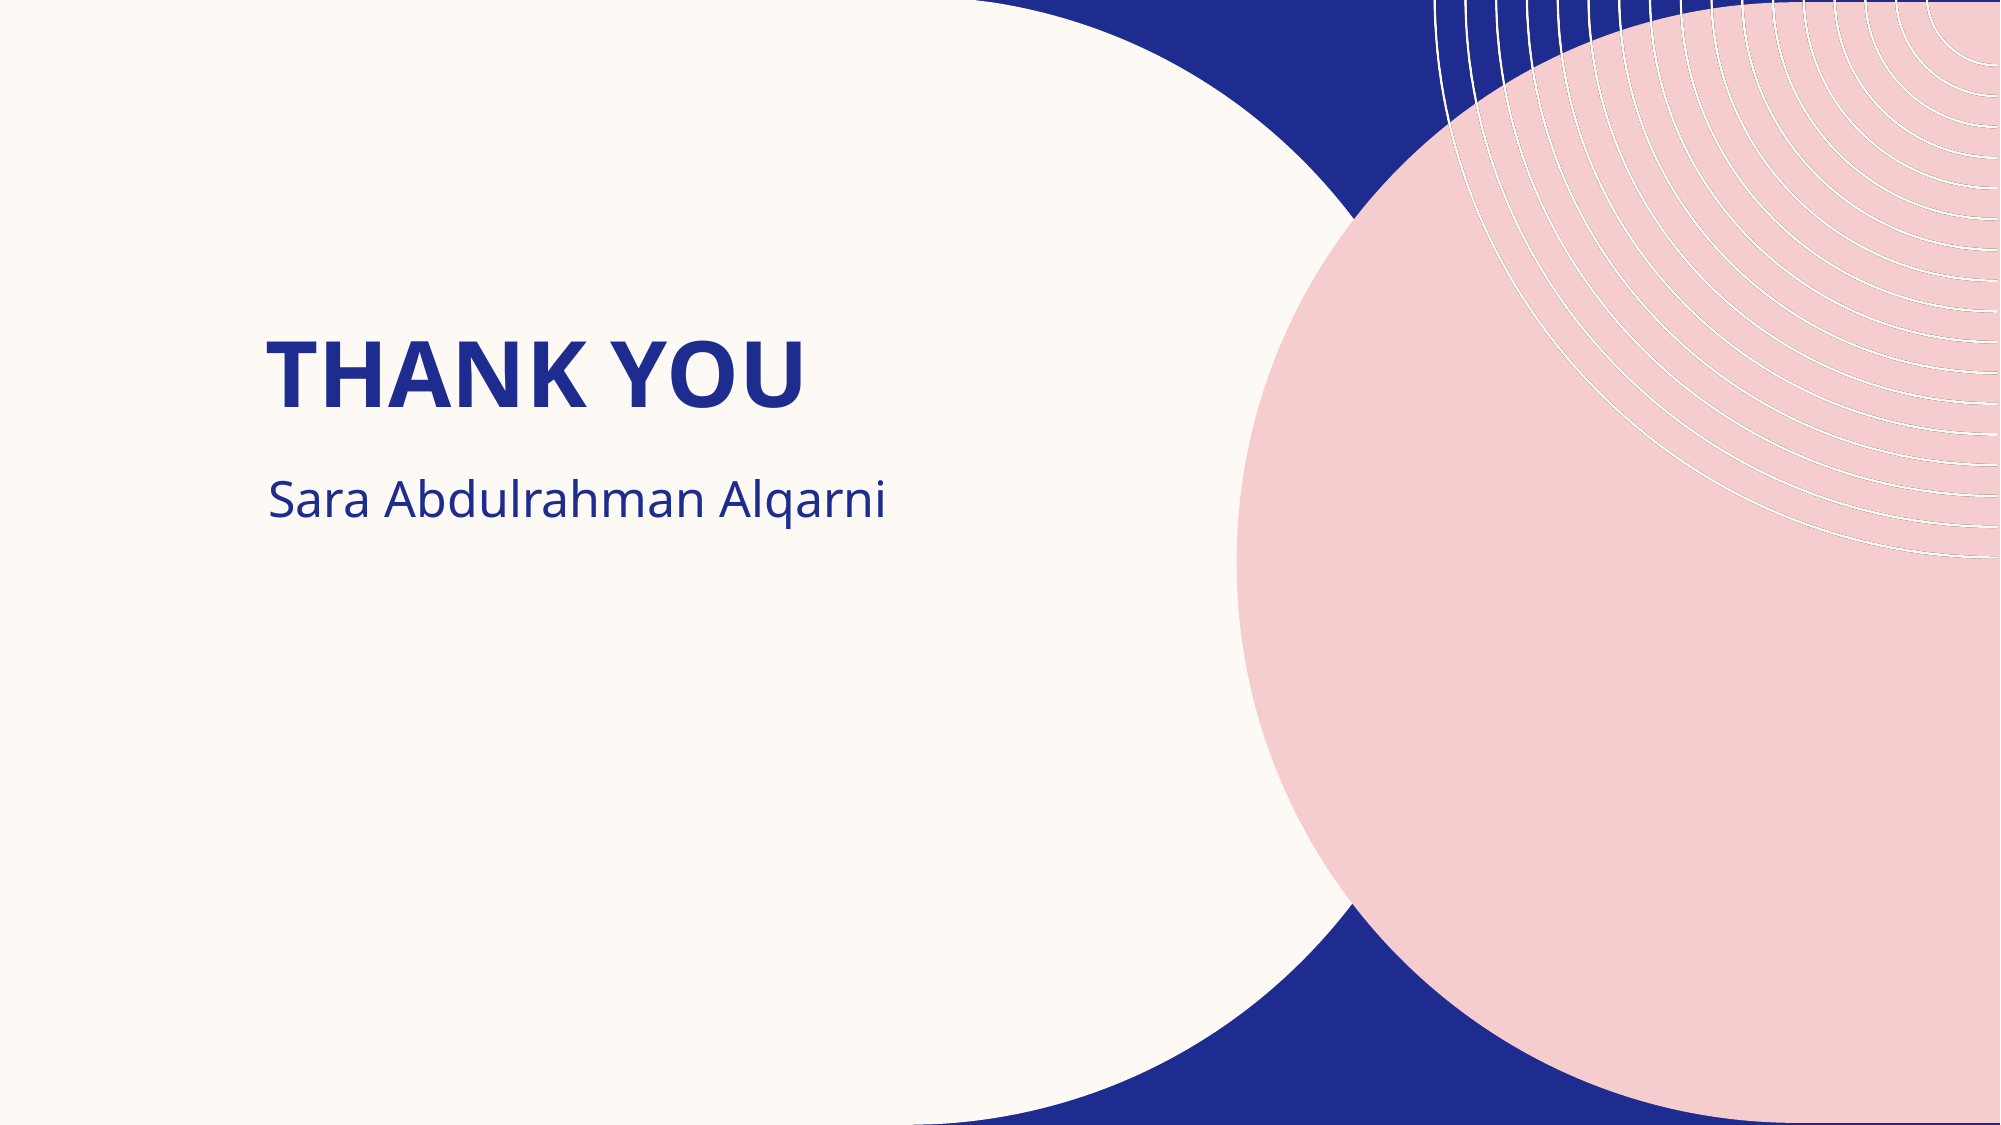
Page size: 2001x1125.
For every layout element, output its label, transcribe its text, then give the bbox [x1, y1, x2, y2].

title THANK YOU [250, 323, 935, 434]
subtitle Sara Abdulrahman Alqarni [253, 467, 938, 824]
picture [1433, 0, 1997, 559]
